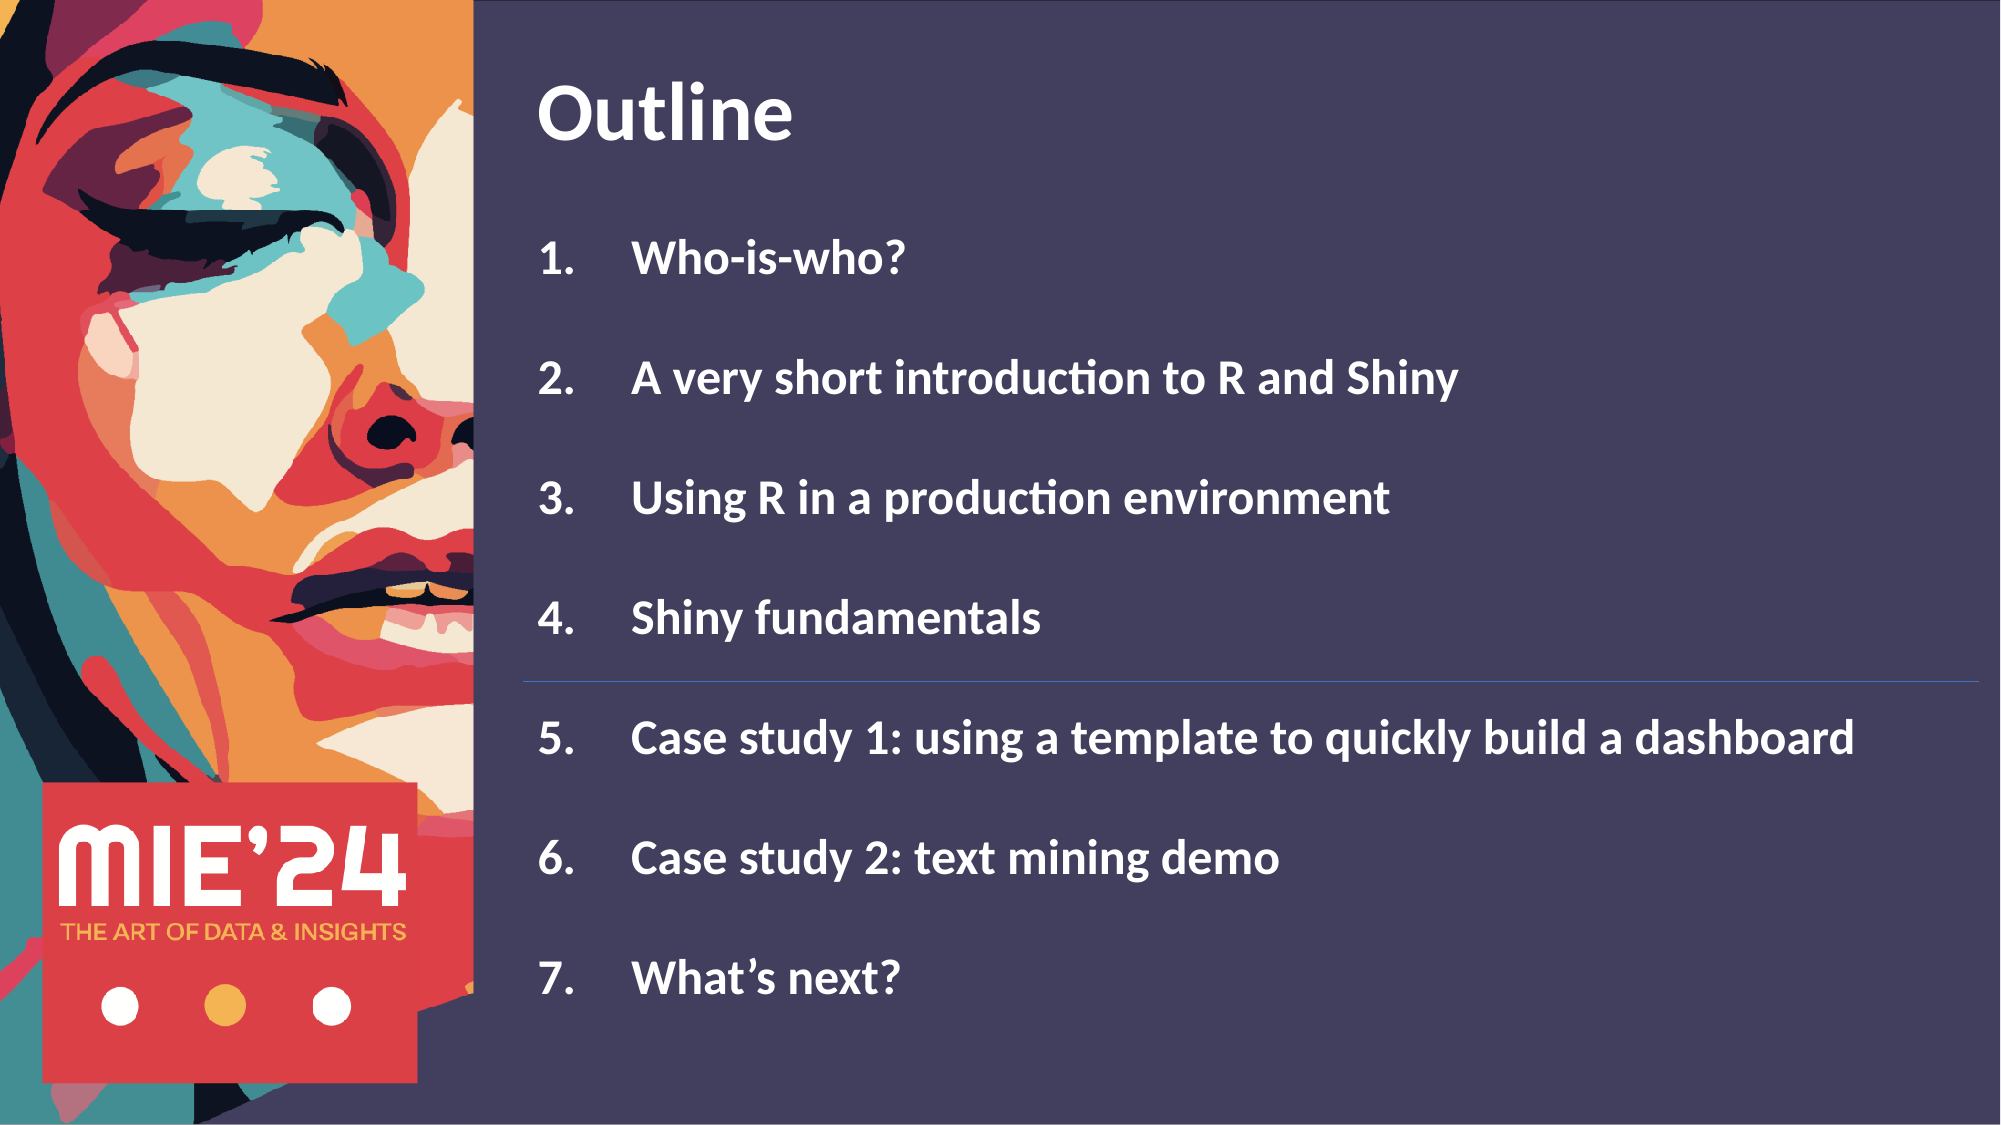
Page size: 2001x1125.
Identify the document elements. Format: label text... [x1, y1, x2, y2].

picture [0, 0, 2001, 1125]
text_box Outline [522, 49, 1663, 165]
text_box Who-is-who? A very short introduction to R and Shiny Using R in a production environment Shiny fundamentals Case study 1: using a template to quickly build a dashboard Case study 2: text mining demo What’s next? [522, 682, 1907, 1125]
text_box Who-is-who? A very short introduction to R and Shiny Using R in a production environment Shiny fundamentals Case study 1: using a template to quickly build a dashboard Case study 2: text mining demo What’s next? [522, 217, 1907, 681]
